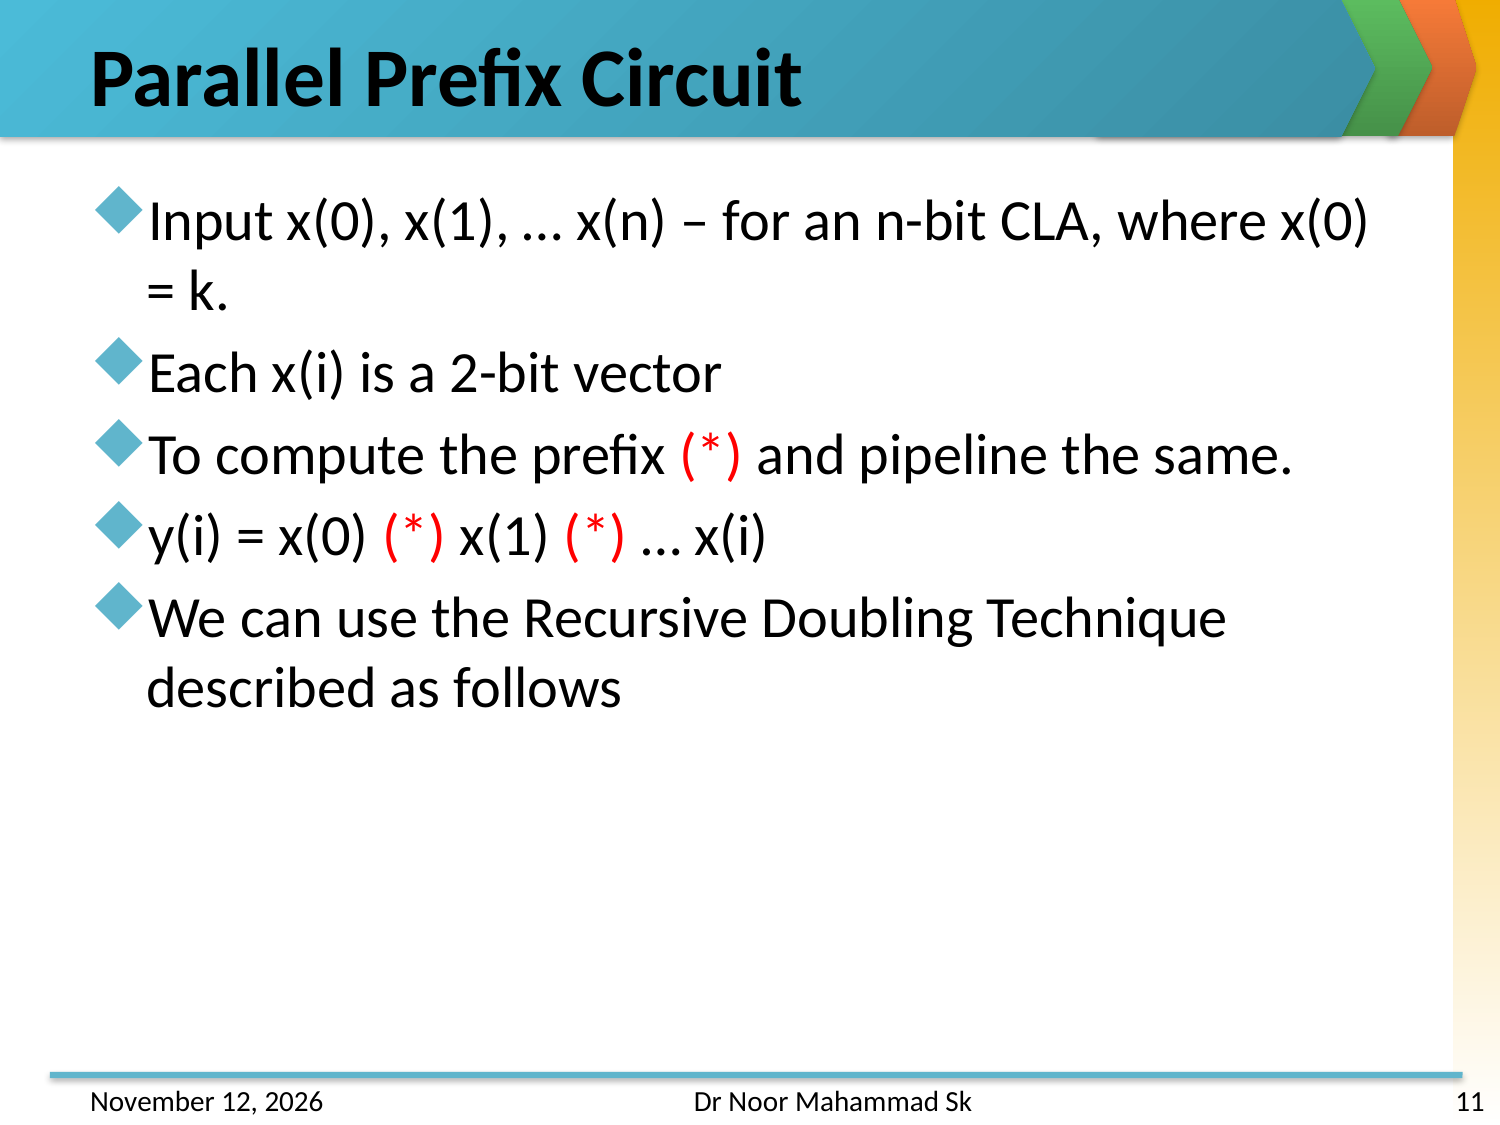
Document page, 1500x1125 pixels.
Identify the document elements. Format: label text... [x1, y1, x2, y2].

slide_number 11 [1149, 1074, 1500, 1113]
title Parallel Prefix Circuit [74, 21, 1426, 126]
footer Dr Noor Mahammad Sk [512, 1074, 988, 1113]
list Input x(0), x(1), … x(n) – for an n-bit CLA, where x(0) = k. Each x(i) is a 2-bit vector To compute the prefix (*) and pipeline the same. y(i) = x(0) (*) x(1) (*) … x(i) We can use the Recursive Doubling Technique described as follows [74, 174, 1426, 1006]
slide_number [74, 1074, 426, 1113]
